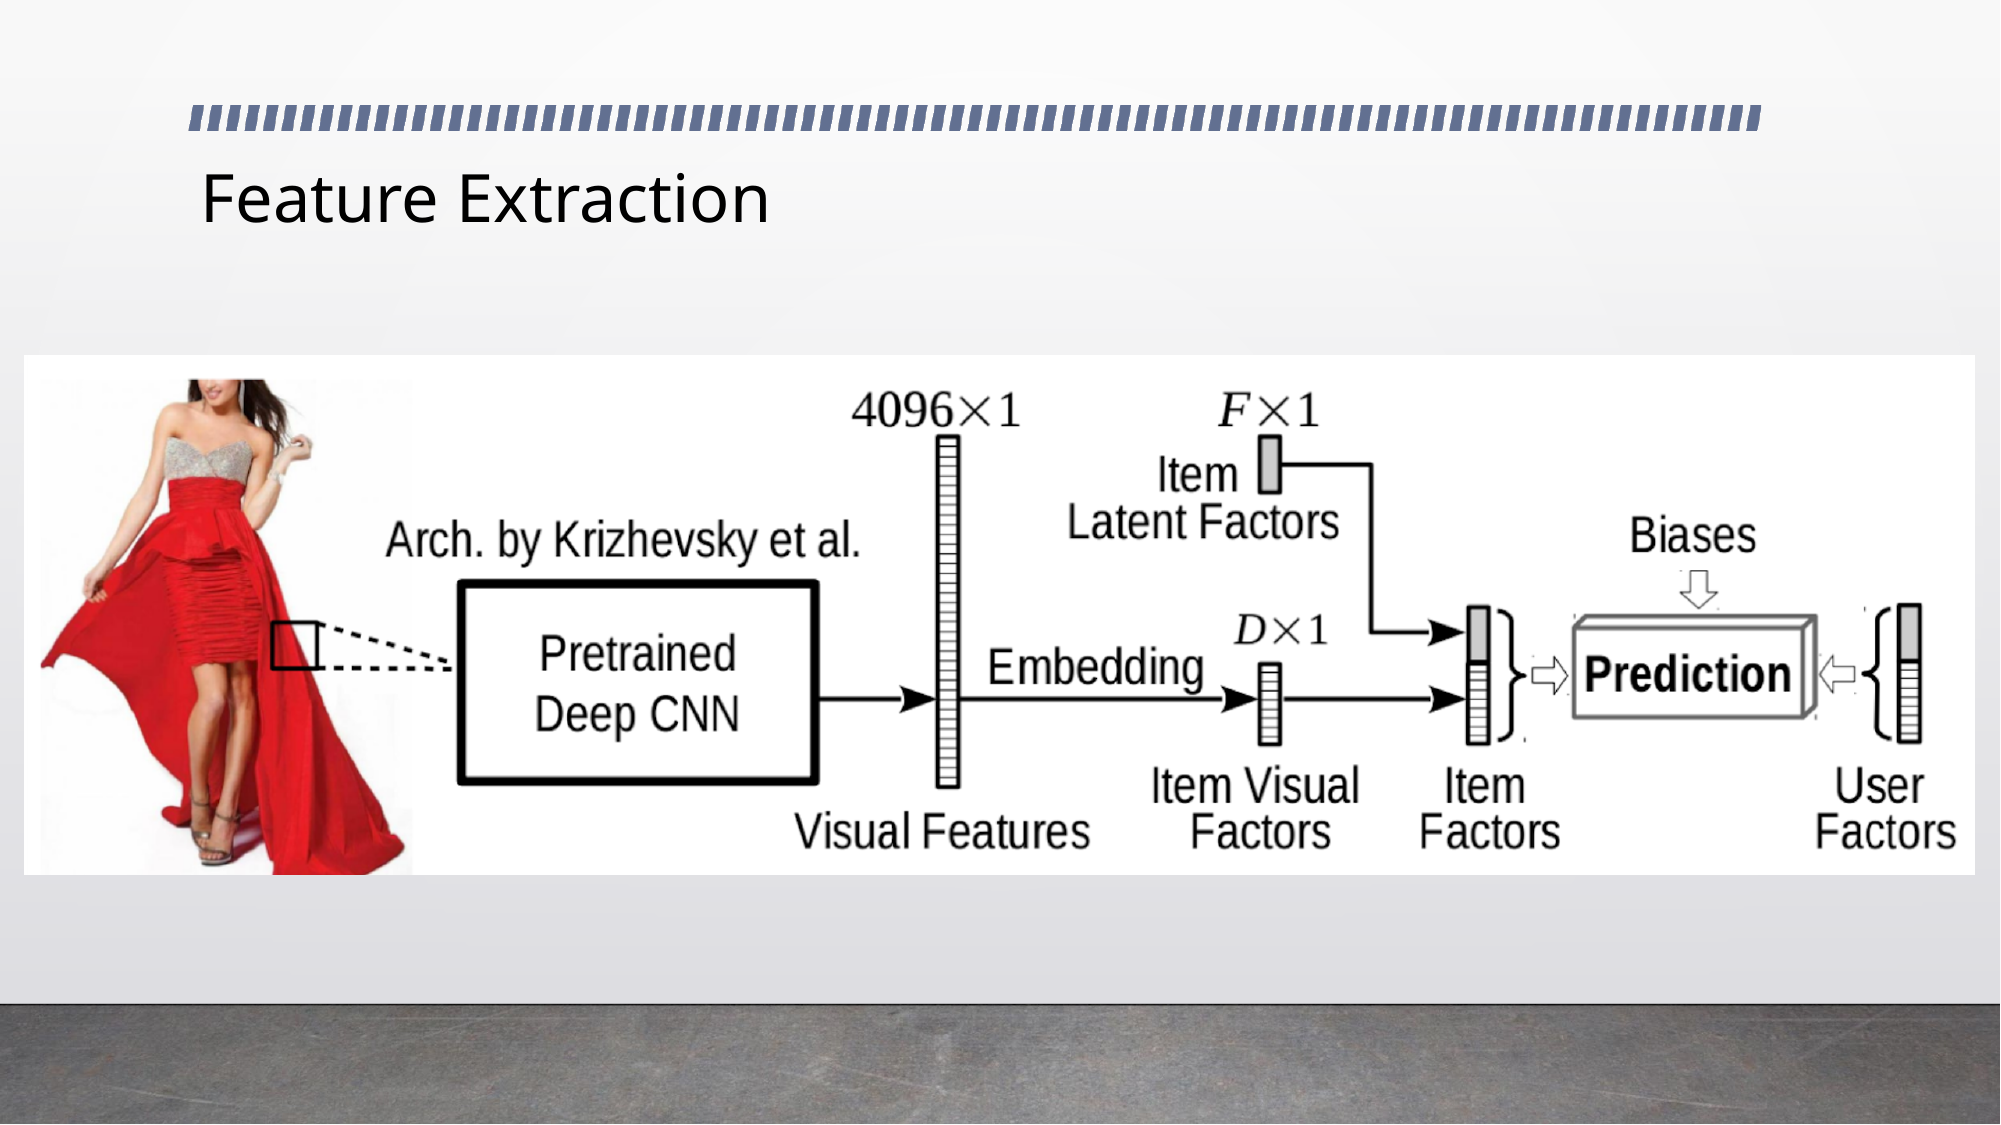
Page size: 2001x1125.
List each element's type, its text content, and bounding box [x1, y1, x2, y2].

picture [0, 1004, 2000, 1124]
picture [24, 355, 1976, 875]
title Feature Extraction [185, 157, 1762, 331]
picture [186, 105, 1762, 131]
